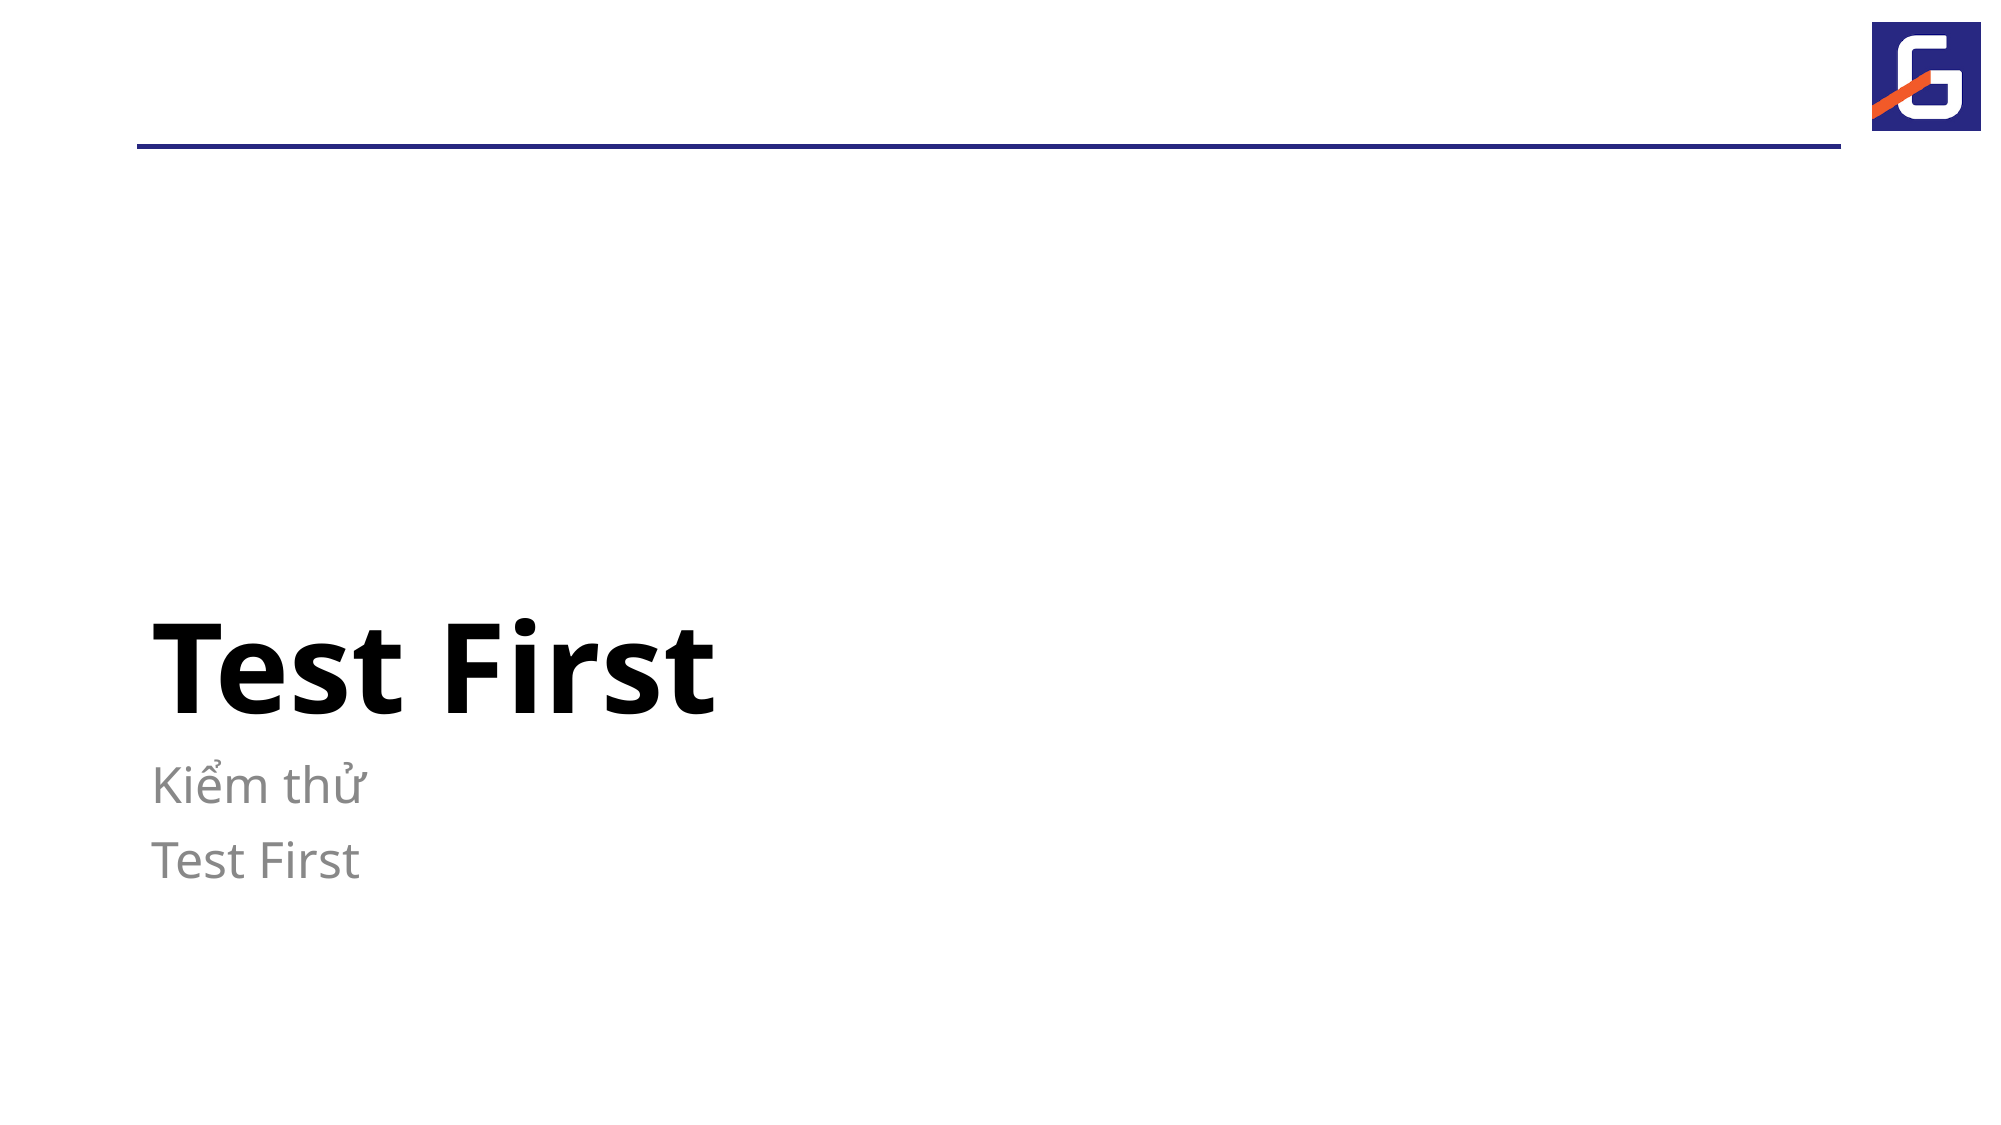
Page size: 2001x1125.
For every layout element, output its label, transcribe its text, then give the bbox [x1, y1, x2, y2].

title Test First [136, 280, 1862, 749]
picture [1872, 22, 1981, 131]
list Kiểm thử Test First [136, 752, 1862, 999]
